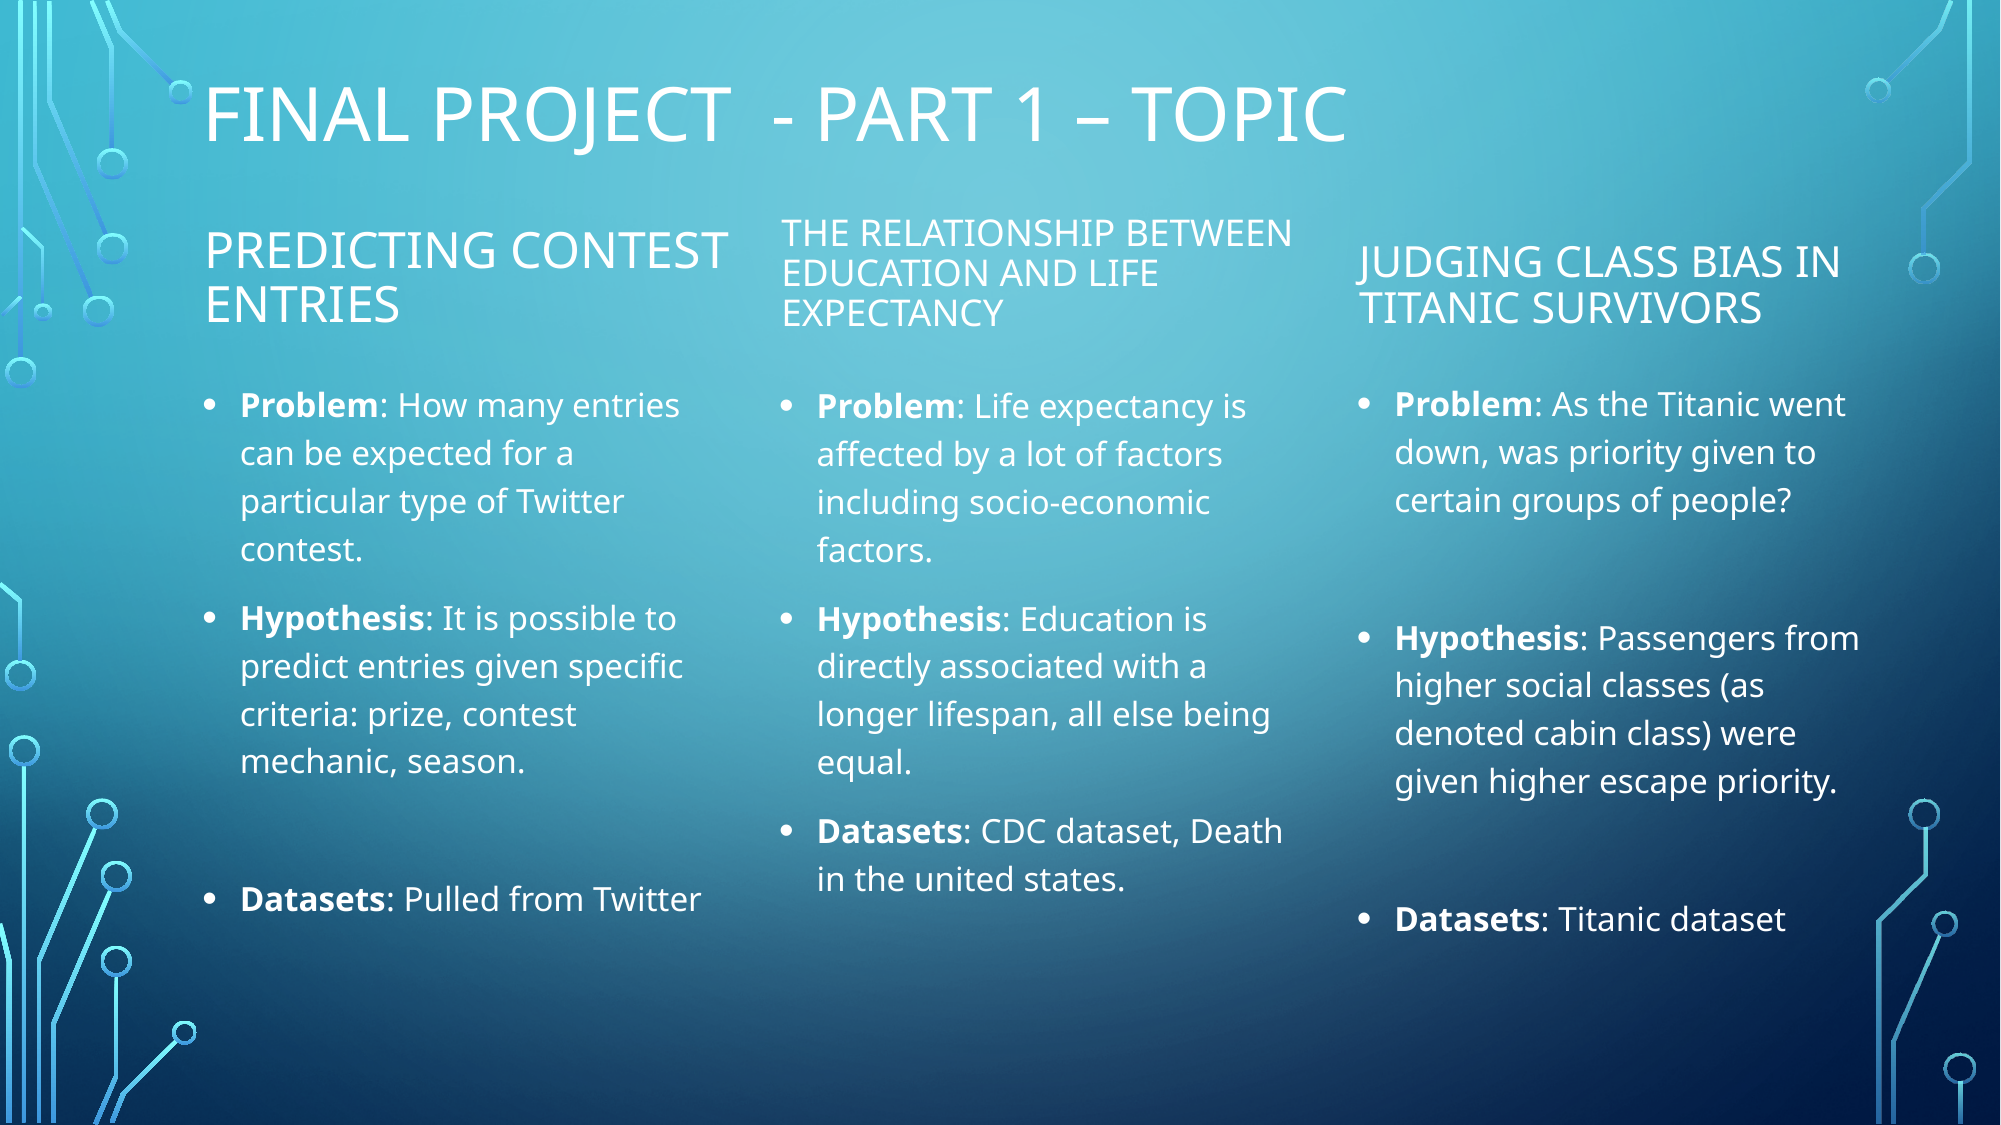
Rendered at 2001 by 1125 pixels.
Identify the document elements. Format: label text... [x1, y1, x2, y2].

list Problem: How many entries can be expected for a particular type of Twitter contest. Hypothesis: It is possible to predict entries given specific criteria: prize, contest mechanic, season. Datasets: Pulled from Twitter [187, 368, 737, 945]
title Final Project - Part 1 – Topic [187, 46, 1813, 189]
list The relationship between Education and life expectancy [766, 206, 1314, 343]
list Problem: Life expectancy is affected by a lot of factors including socio-economic factors. Hypothesis: Education is directly associated with a longer lifespan, all else being equal. Datasets: CDC dataset, Death in the united states. [764, 369, 1314, 945]
list Judging class bias in Titanic survivors [1344, 205, 1868, 341]
list Predicting contest entries [189, 206, 765, 342]
list Problem: As the Titanic went down, was priority given to certain groups of people? Hypothesis: Passengers from higher social classes (as denoted cabin class) were given higher escape priority. Datasets: Titanic dataset [1341, 368, 1891, 943]
